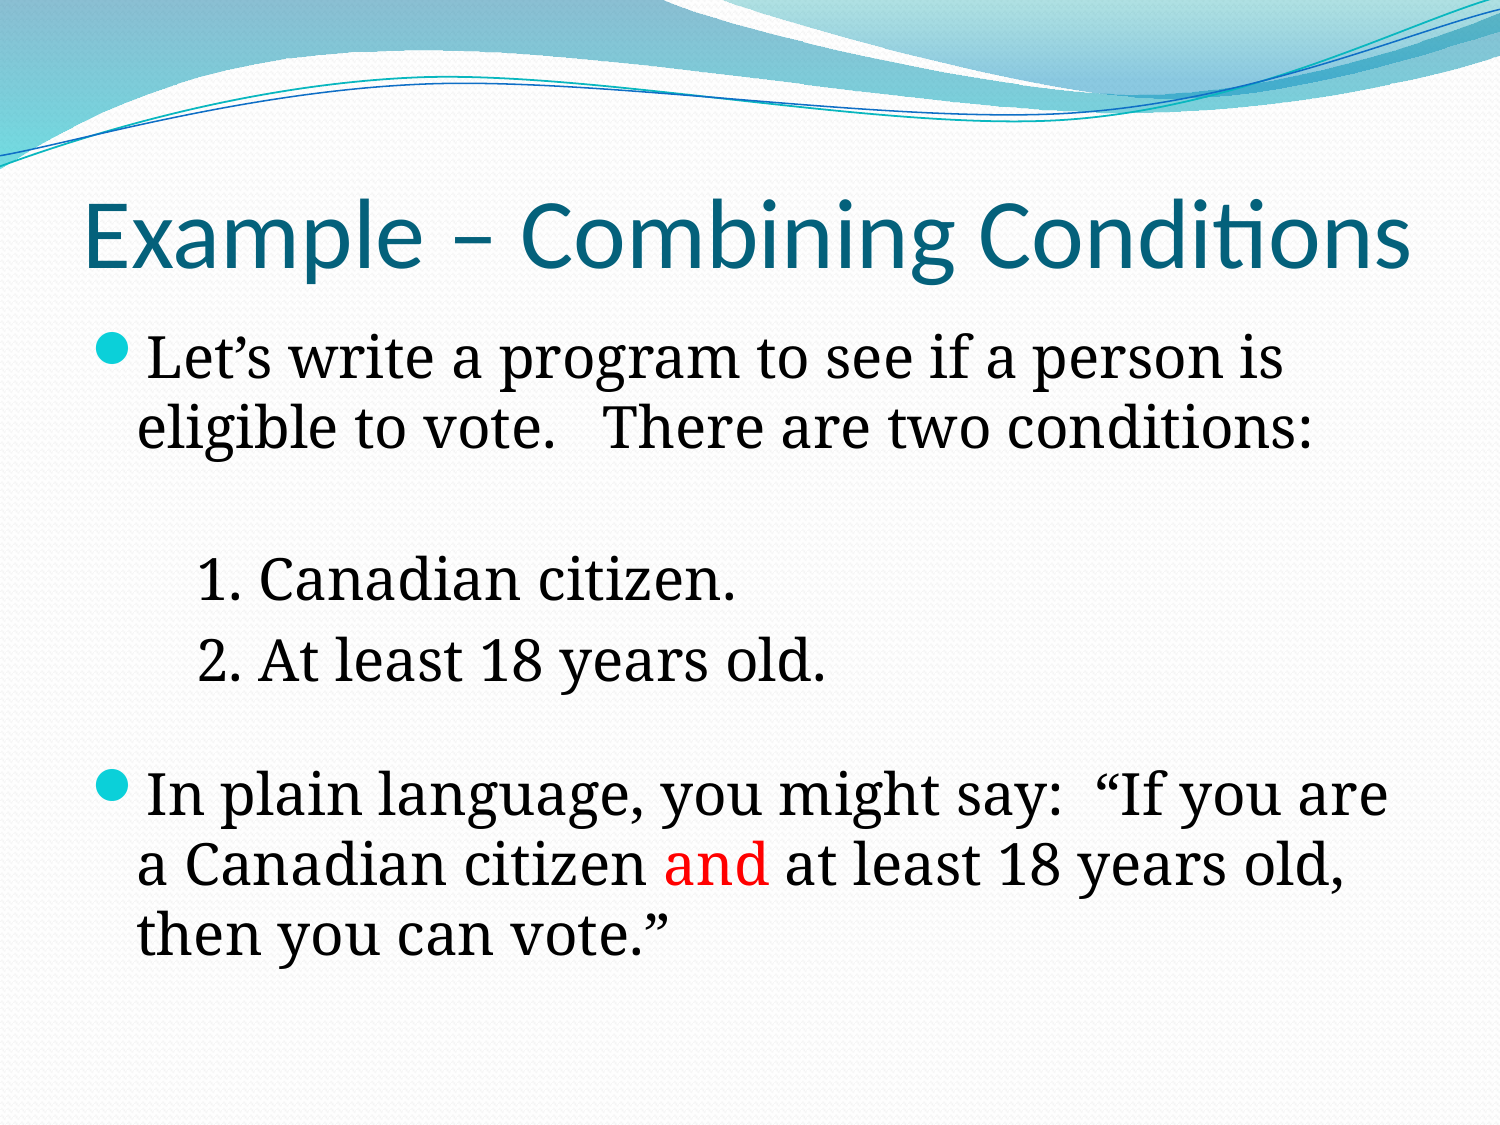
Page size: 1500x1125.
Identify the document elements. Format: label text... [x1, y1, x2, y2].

list Let’s write a program to see if a person is eligible to vote. There are two conditions: 1. Canadian citizen. 2. At least 18 years old. In plain language, you might say: “If you are a Canadian citizen and at least 18 years old, then you can vote.” [76, 312, 1420, 1000]
title Example – Combining Conditions [76, 115, 1420, 289]
